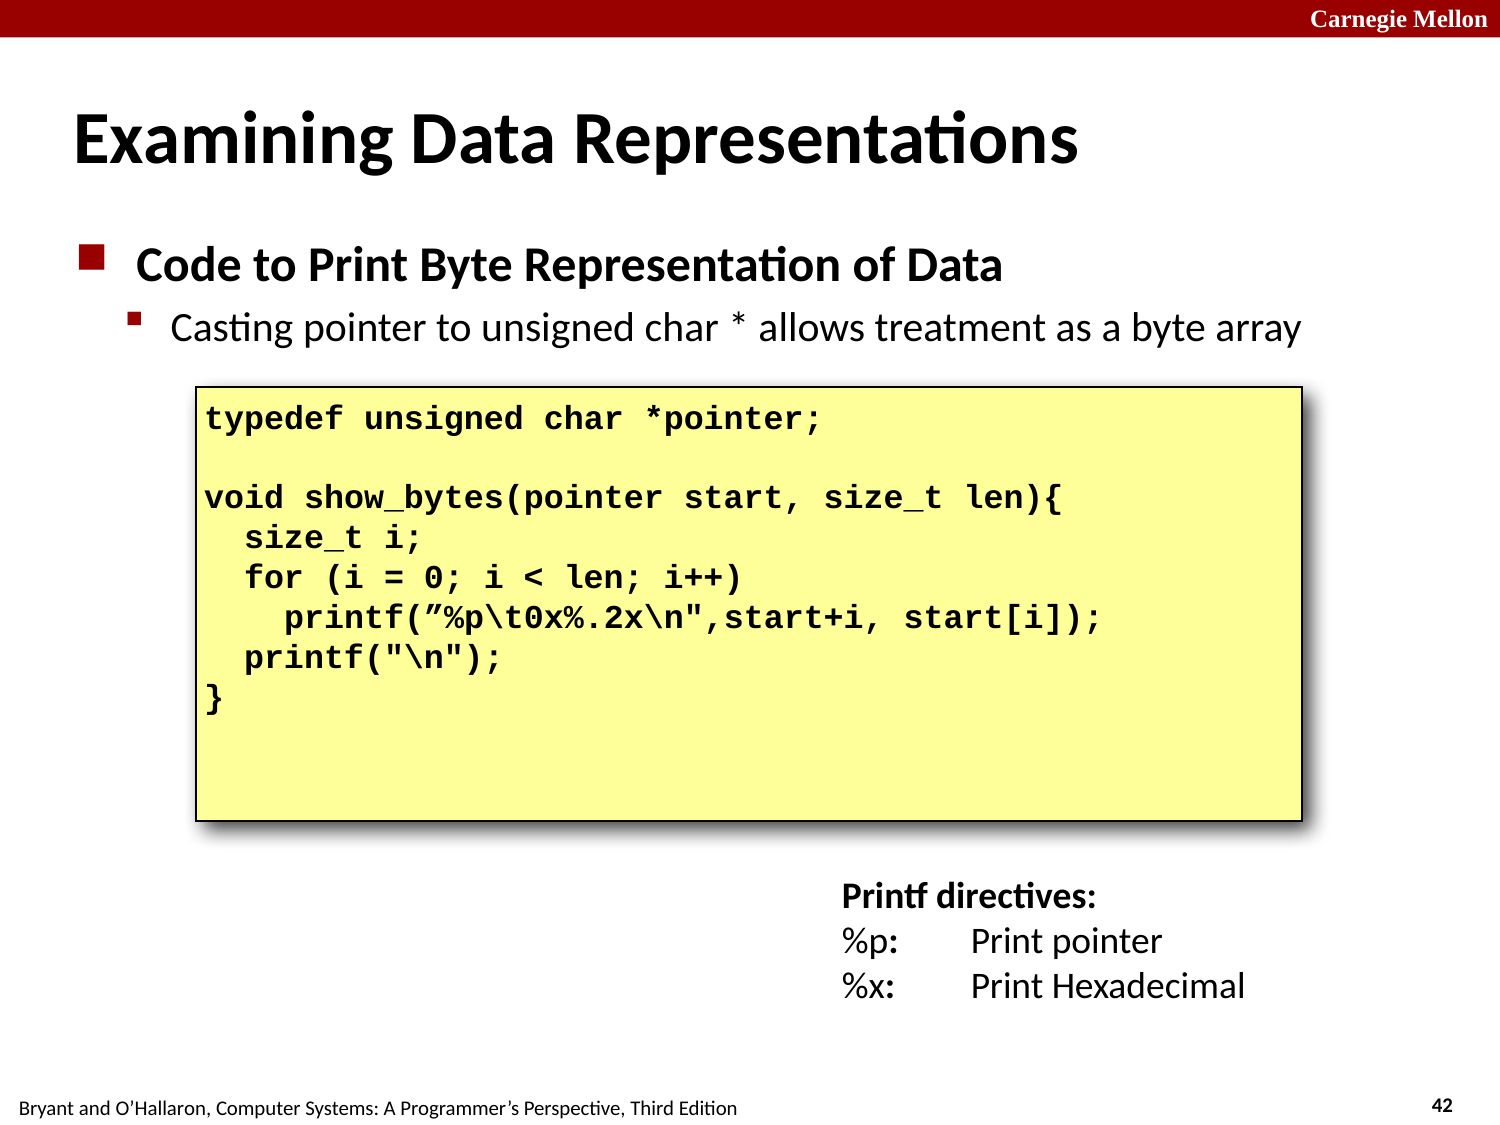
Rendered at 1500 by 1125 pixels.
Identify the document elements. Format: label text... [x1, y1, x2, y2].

list Code to Print Byte Representation of Data Casting pointer to unsigned char * allows treatment as a byte array [64, 223, 1361, 1040]
text_box Printf directives: %p: Print pointer %x: Print Hexadecimal [835, 870, 1305, 1029]
text_box typedef unsigned char *pointer; void show_bytes(pointer start, size_t len){ size_t i; for (i = 0; i < len; i++) printf(”%p\t0x%.2x\n",start+i, start[i]); printf("\n"); } [195, 387, 1303, 821]
title Examining Data Representations [58, 71, 1305, 197]
